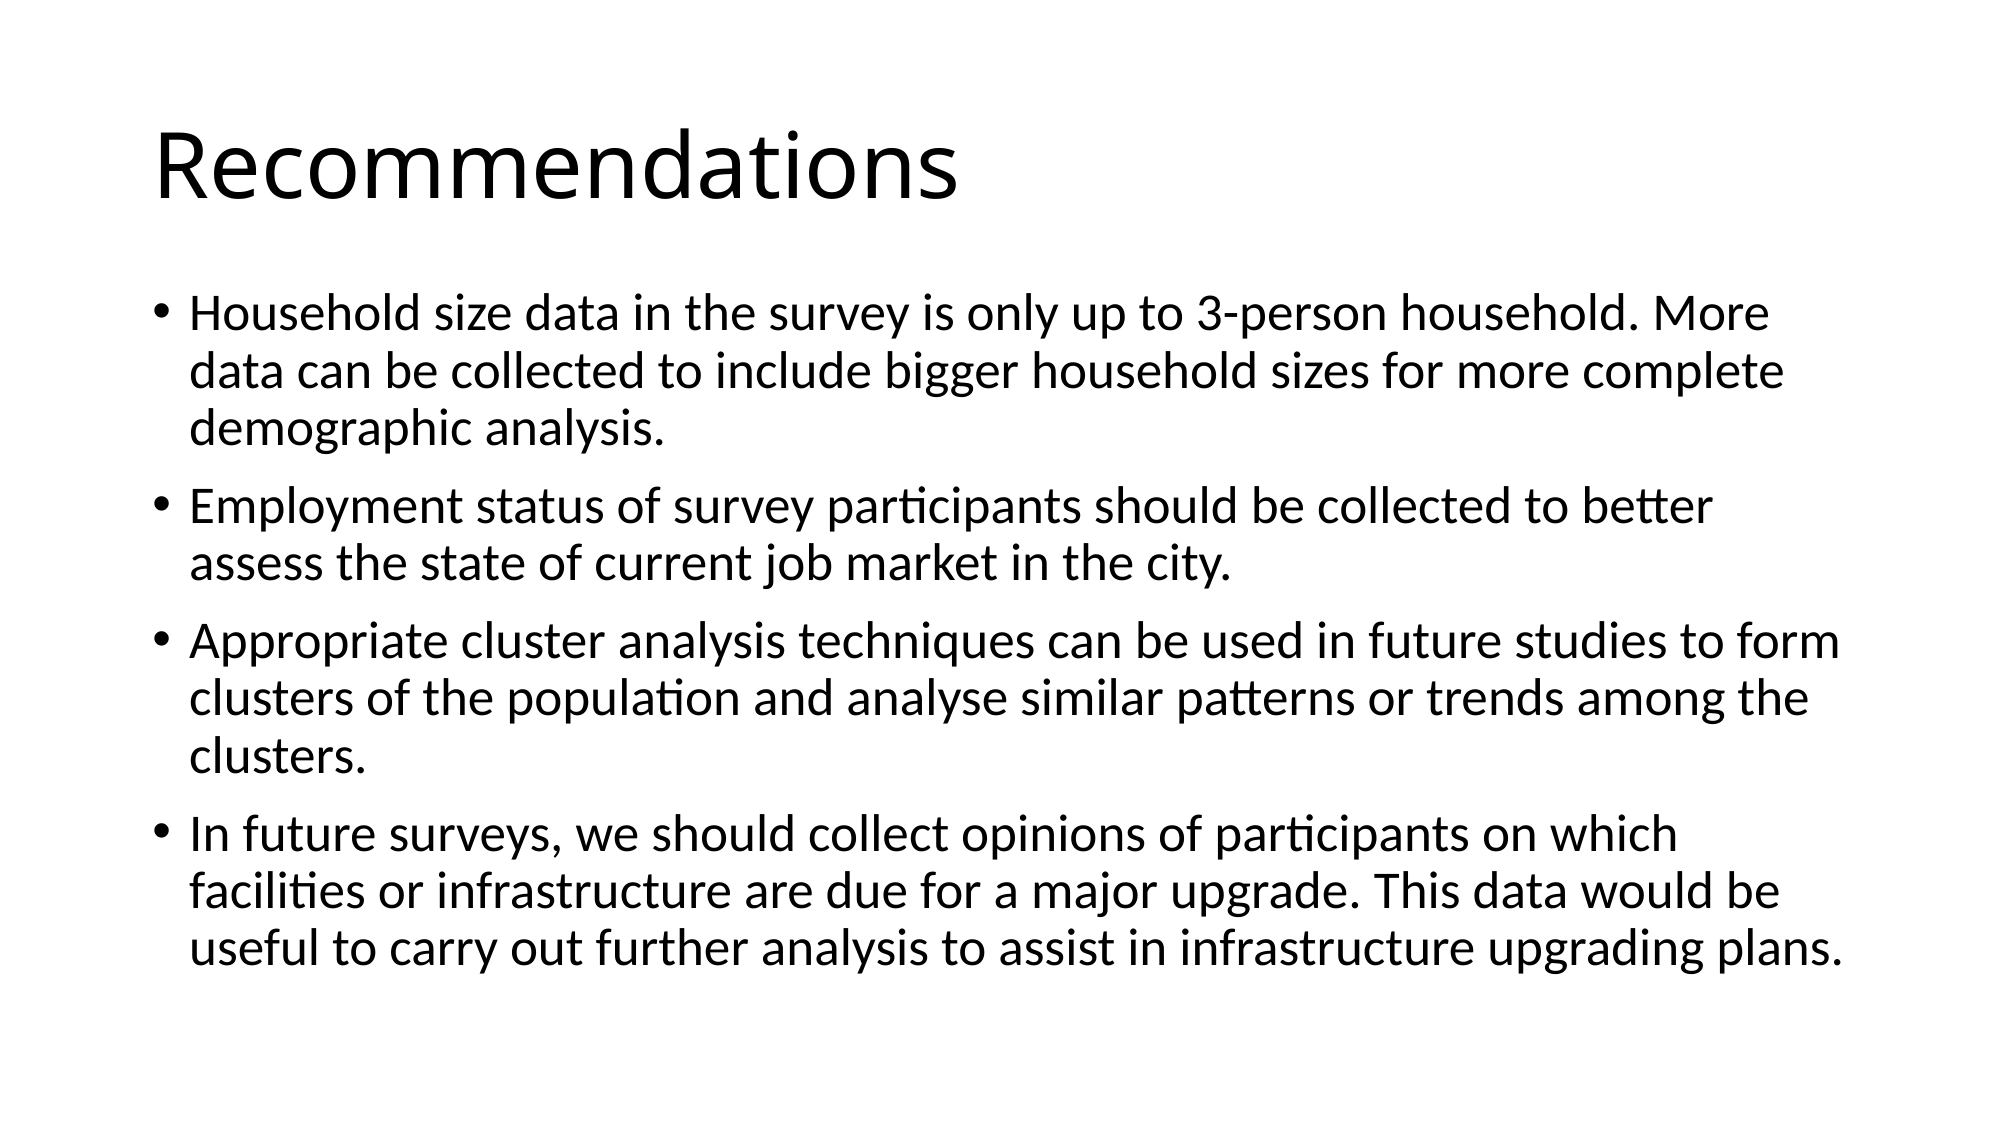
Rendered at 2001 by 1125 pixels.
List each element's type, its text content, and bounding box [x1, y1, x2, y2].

title Recommendations [137, 59, 1863, 277]
list Household size data in the survey is only up to 3-person household. More data can be collected to include bigger household sizes for more complete demographic analysis. Employment status of survey participants should be collected to better assess the state of current job market in the city. Appropriate cluster analysis techniques can be used in future studies to form clusters of the population and analyse similar patterns or trends among the clusters. In future surveys, we should collect opinions of participants on which facilities or infrastructure are due for a major upgrade. This data would be useful to carry out further analysis to assist in infrastructure upgrading plans. [137, 277, 1863, 1014]
